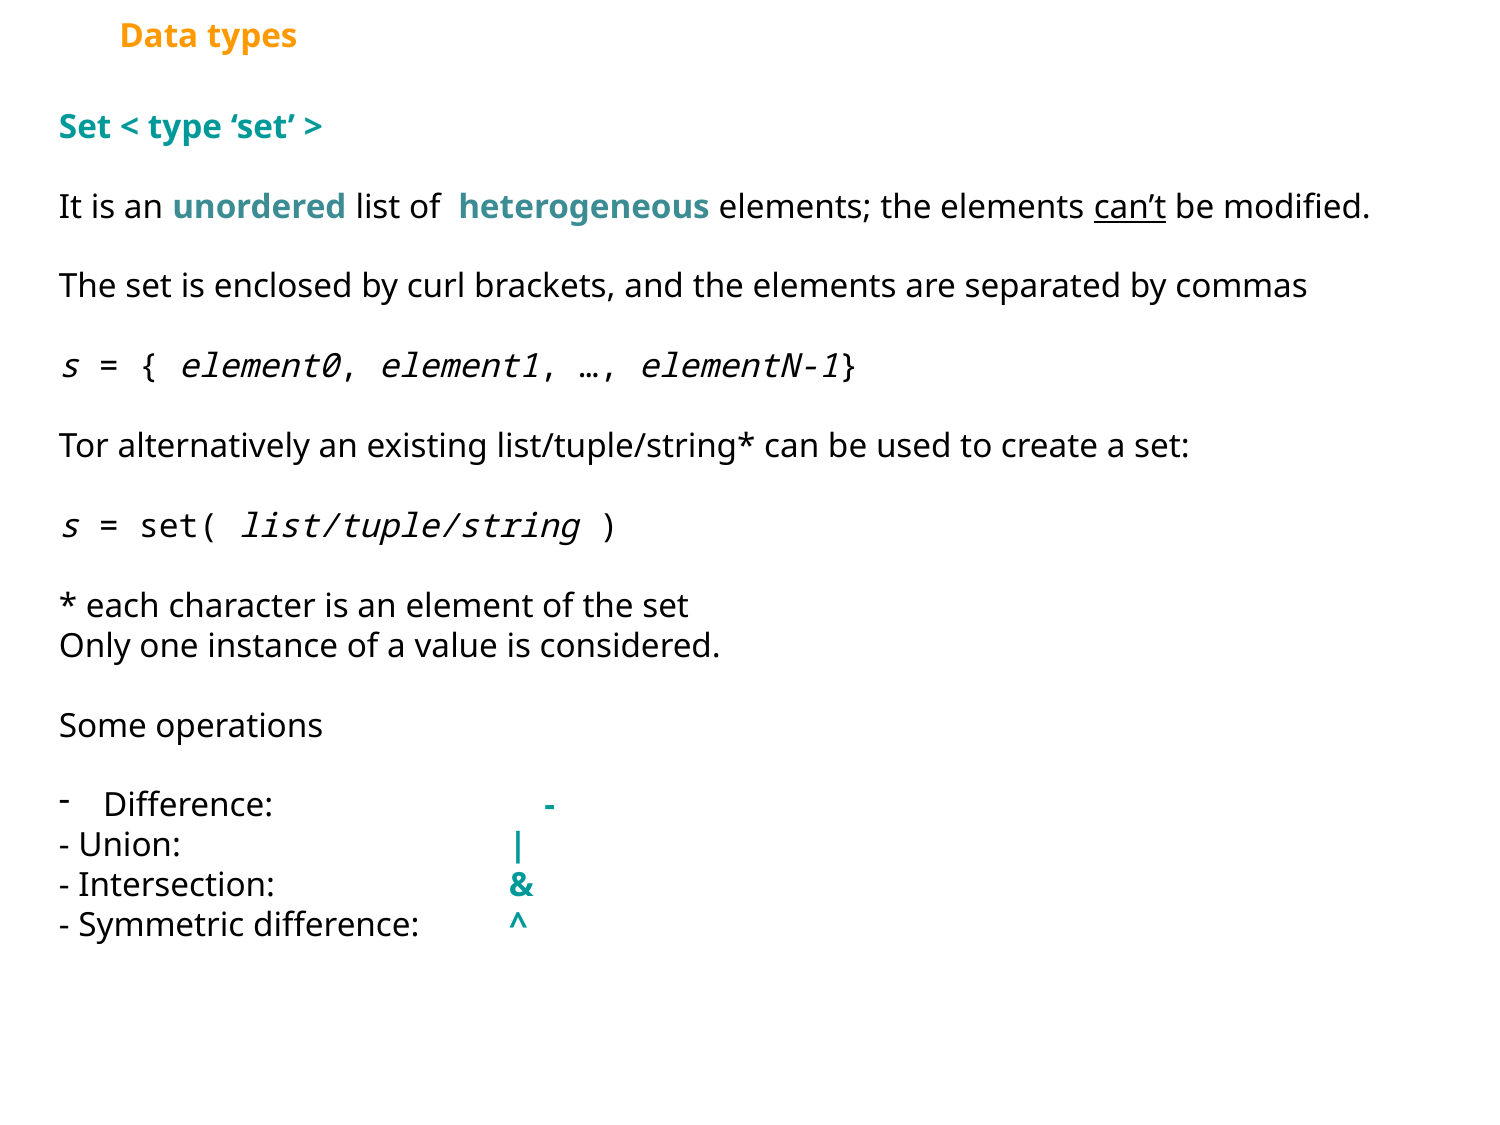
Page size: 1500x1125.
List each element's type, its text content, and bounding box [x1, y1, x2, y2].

text_box Data types [1, 0, 313, 70]
text_box Set < type ‘set’ > It is an unordered list of heterogeneous elements; the elements can’t be modified. The set is enclosed by curl brackets, and the elements are separated by commas s = { element0, element1, …, elementN-1} Tor alternatively an existing list/tuple/string* can be used to create a set: s = set( list/tuple/string ) * each character is an element of the set Only one instance of a value is considered. Some operations Difference: - - Union: | - Intersection: & - Symmetric difference: ^ [0, 90, 1500, 1094]
